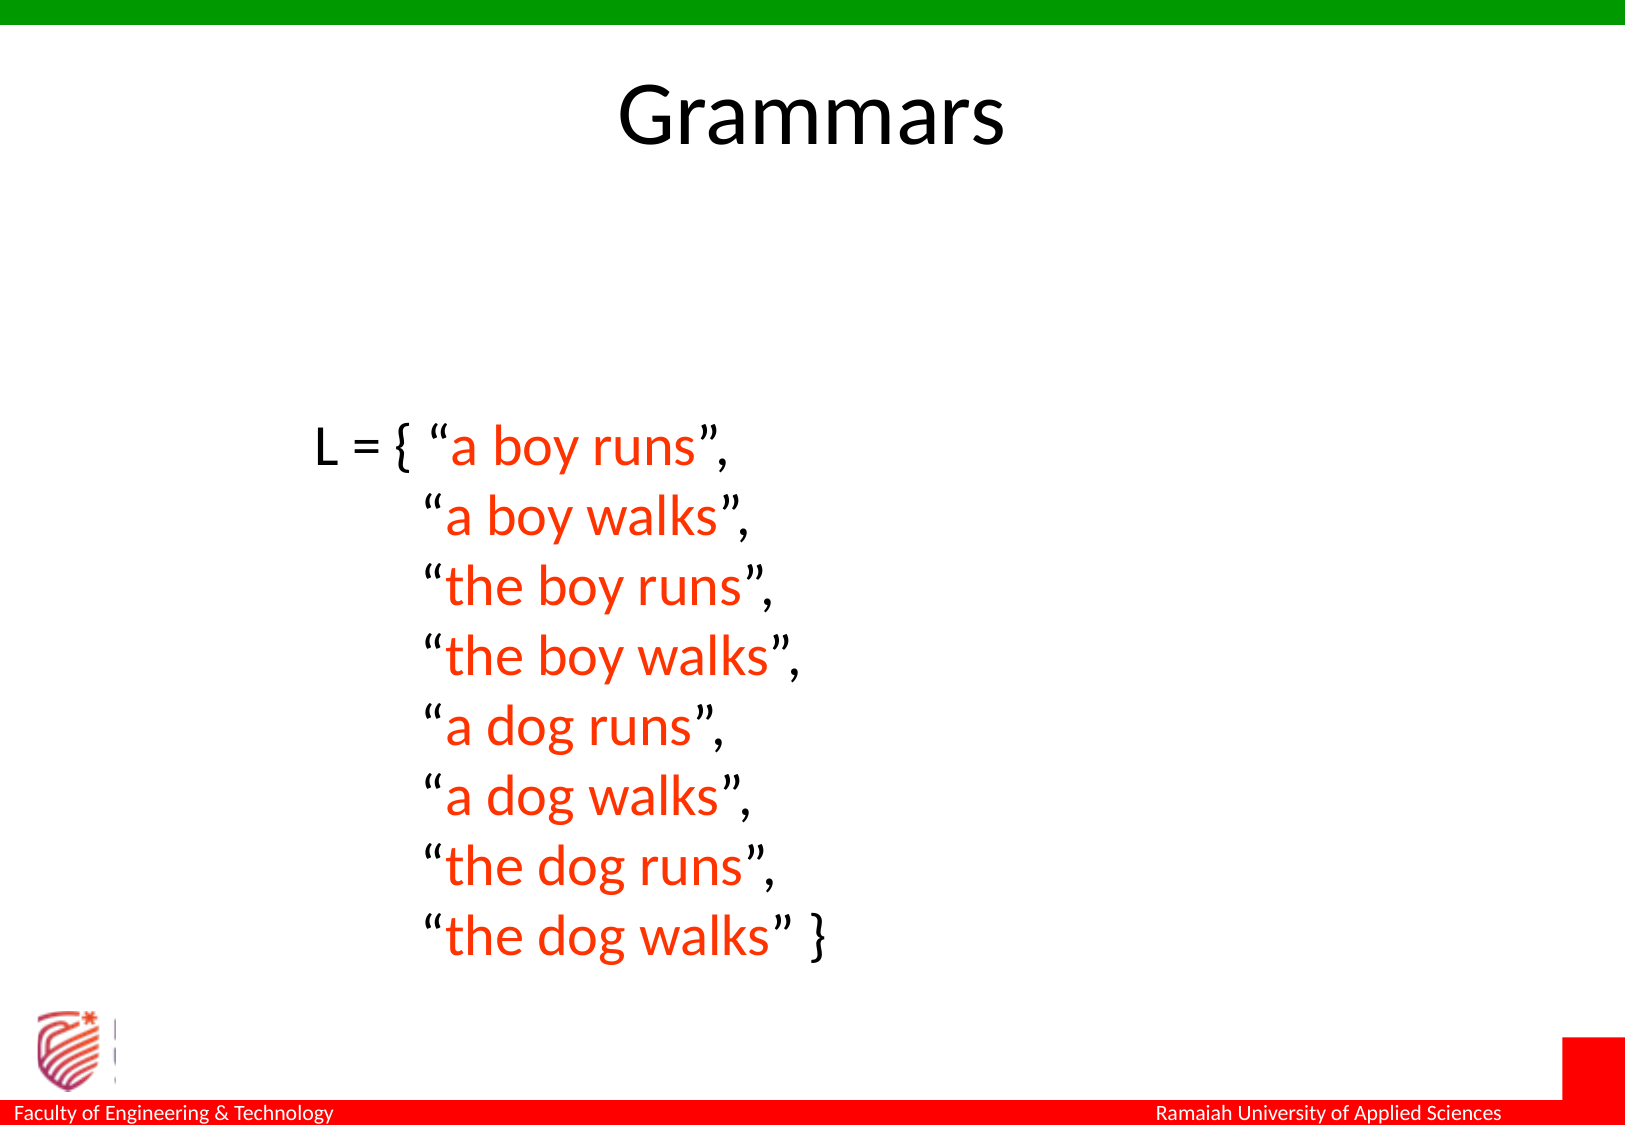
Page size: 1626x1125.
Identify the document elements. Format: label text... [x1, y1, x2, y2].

title Grammars [81, 45, 1544, 233]
text_box L = { “a boy runs”, “a boy walks”, “the boy runs”, “the boy walks”, “a dog runs”, “a dog walks”, “the dog runs”, “the dog walks” } [300, 399, 1375, 975]
picture [37, 1011, 116, 1092]
